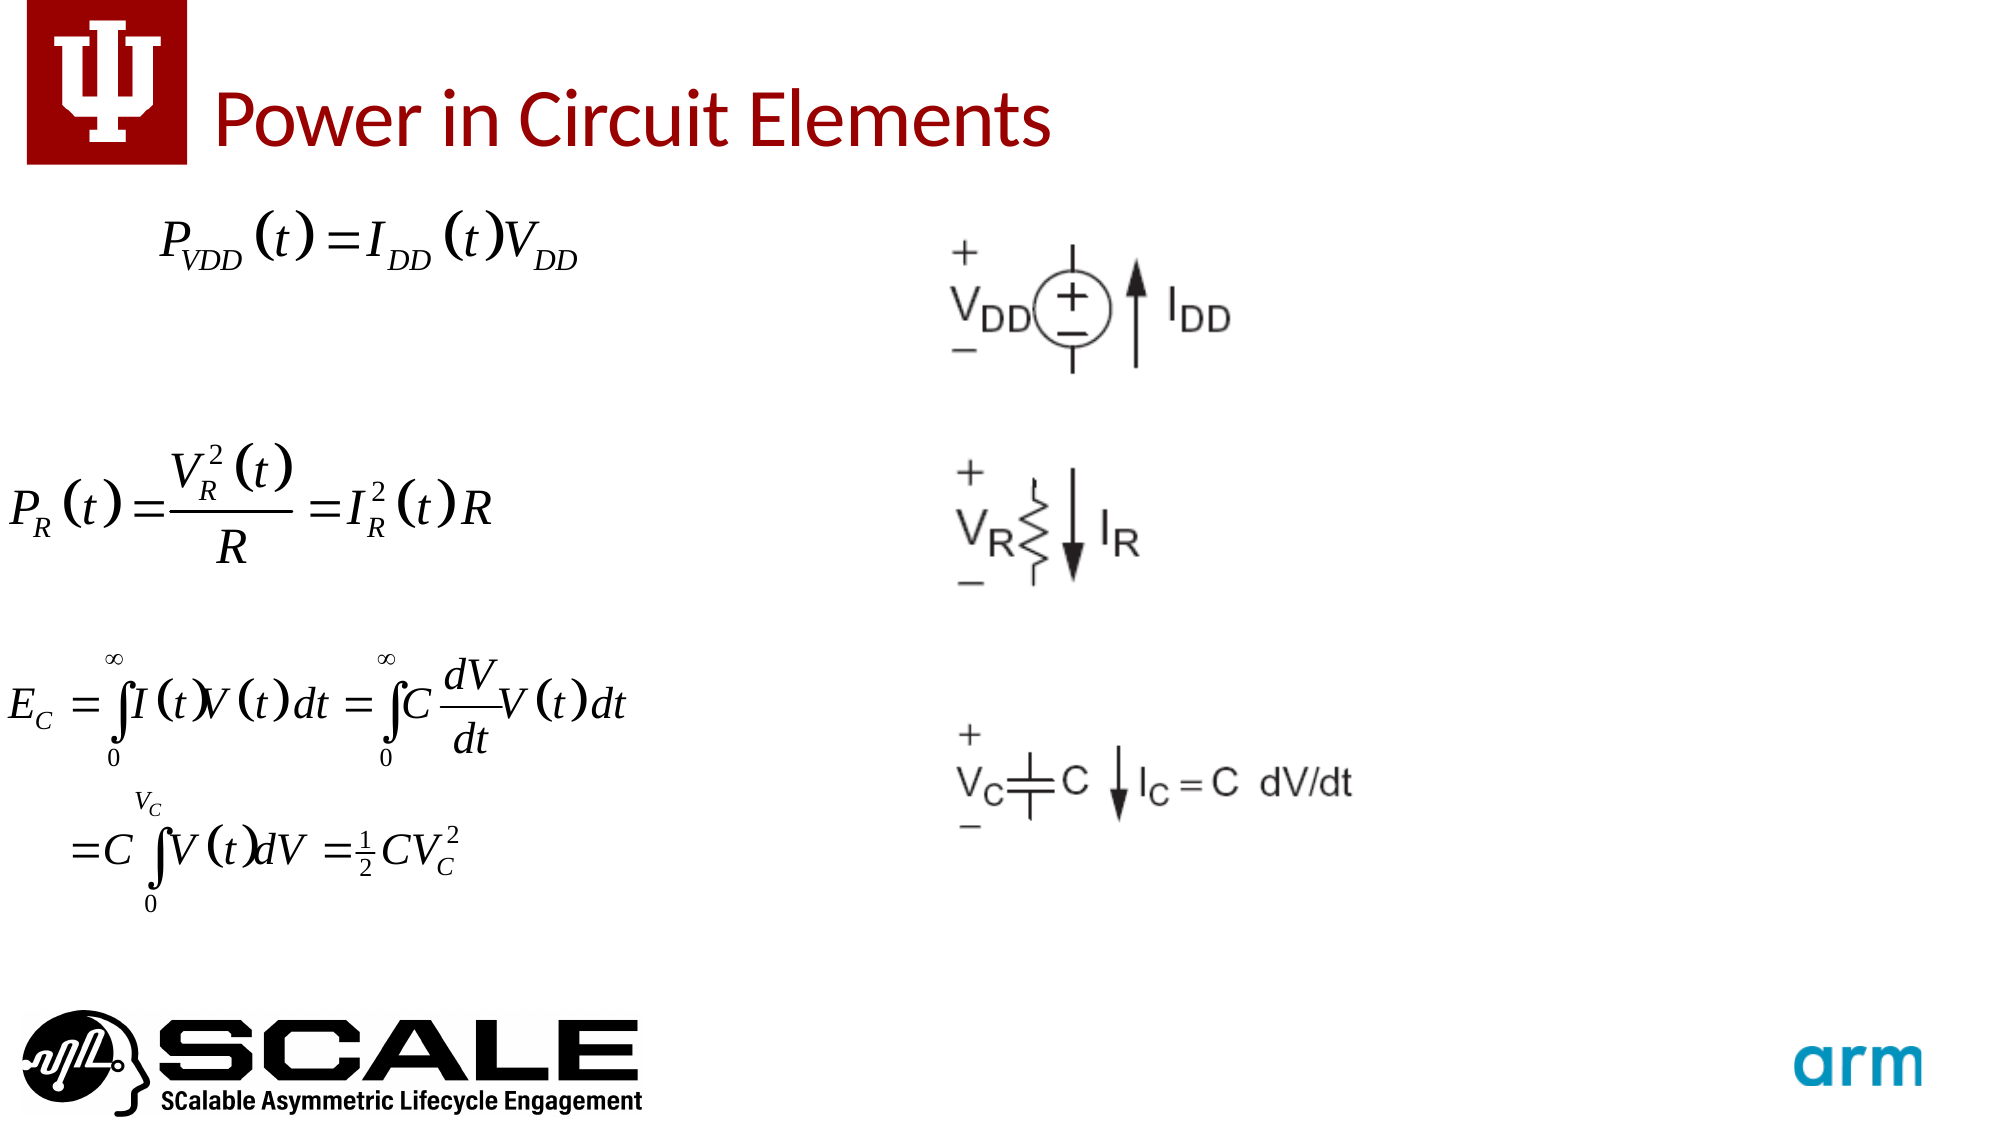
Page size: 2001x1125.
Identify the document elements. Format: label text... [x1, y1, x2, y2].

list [0, 637, 638, 923]
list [149, 199, 588, 288]
picture [22, 1010, 642, 1117]
picture [0, 0, 248, 220]
title Power in Circuit Elements [213, 78, 1922, 186]
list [0, 430, 500, 575]
picture [937, 702, 1363, 847]
picture [937, 224, 1238, 376]
picture [920, 443, 1146, 604]
